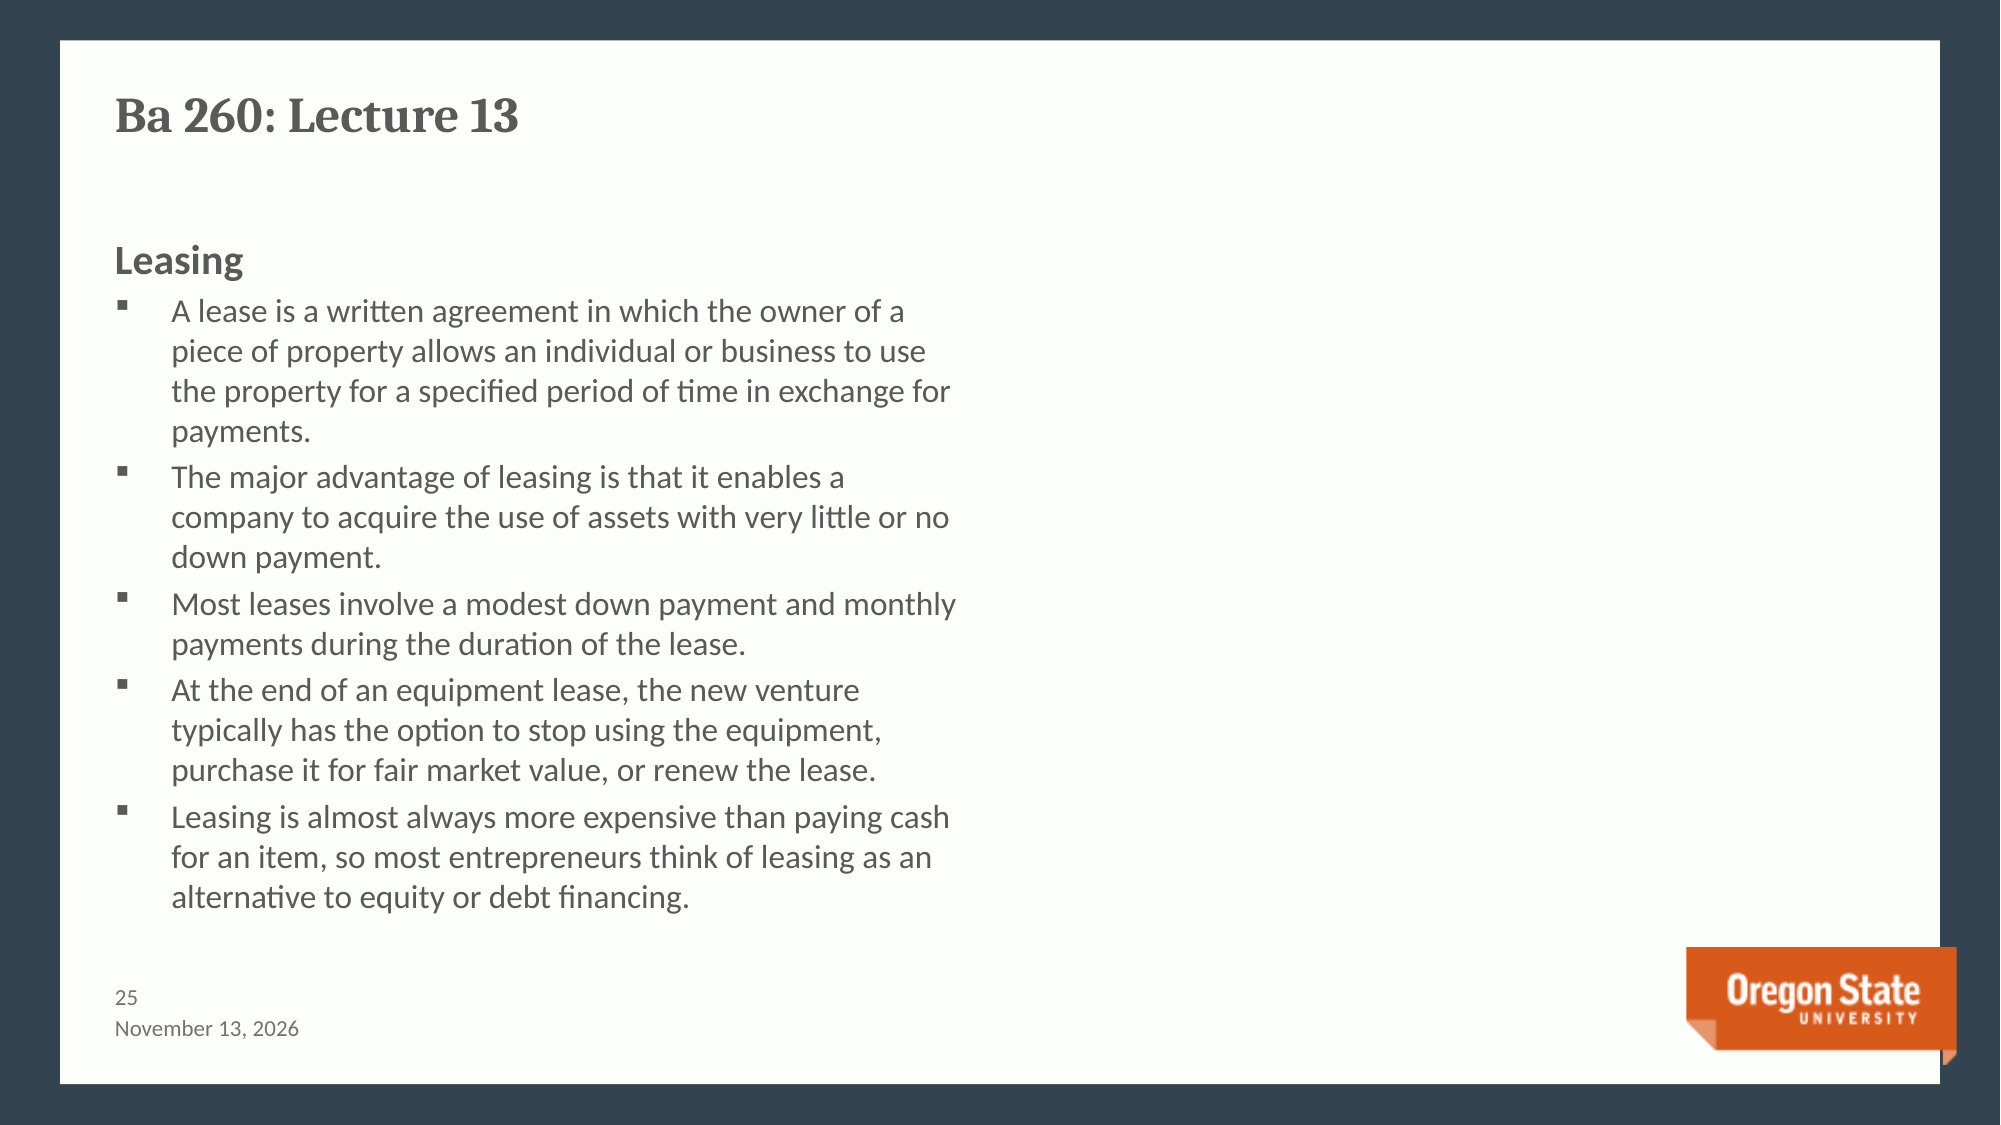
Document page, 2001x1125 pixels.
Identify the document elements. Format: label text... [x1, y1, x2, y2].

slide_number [99, 1012, 500, 1043]
title Ba 260: Lecture 13 [99, 75, 1900, 188]
list Leasing A lease is a written agreement in which the owner of a piece of property allows an individual or business to use the property for a specified period of time in exchange for payments. The major advantage of leasing is that it enables a company to acquire the use of assets with very little or no down payment. Most leases involve a modest down payment and monthly payments during the duration of the lease. At the end of an equipment lease, the new venture typically has the option to stop using the equipment, purchase it for fair market value, or renew the lease. Leasing is almost always more expensive than paying cash for an item, so most entrepreneurs think of leasing as an alternative to equity or debt financing. [99, 224, 976, 938]
slide_number 24 [99, 982, 180, 1013]
